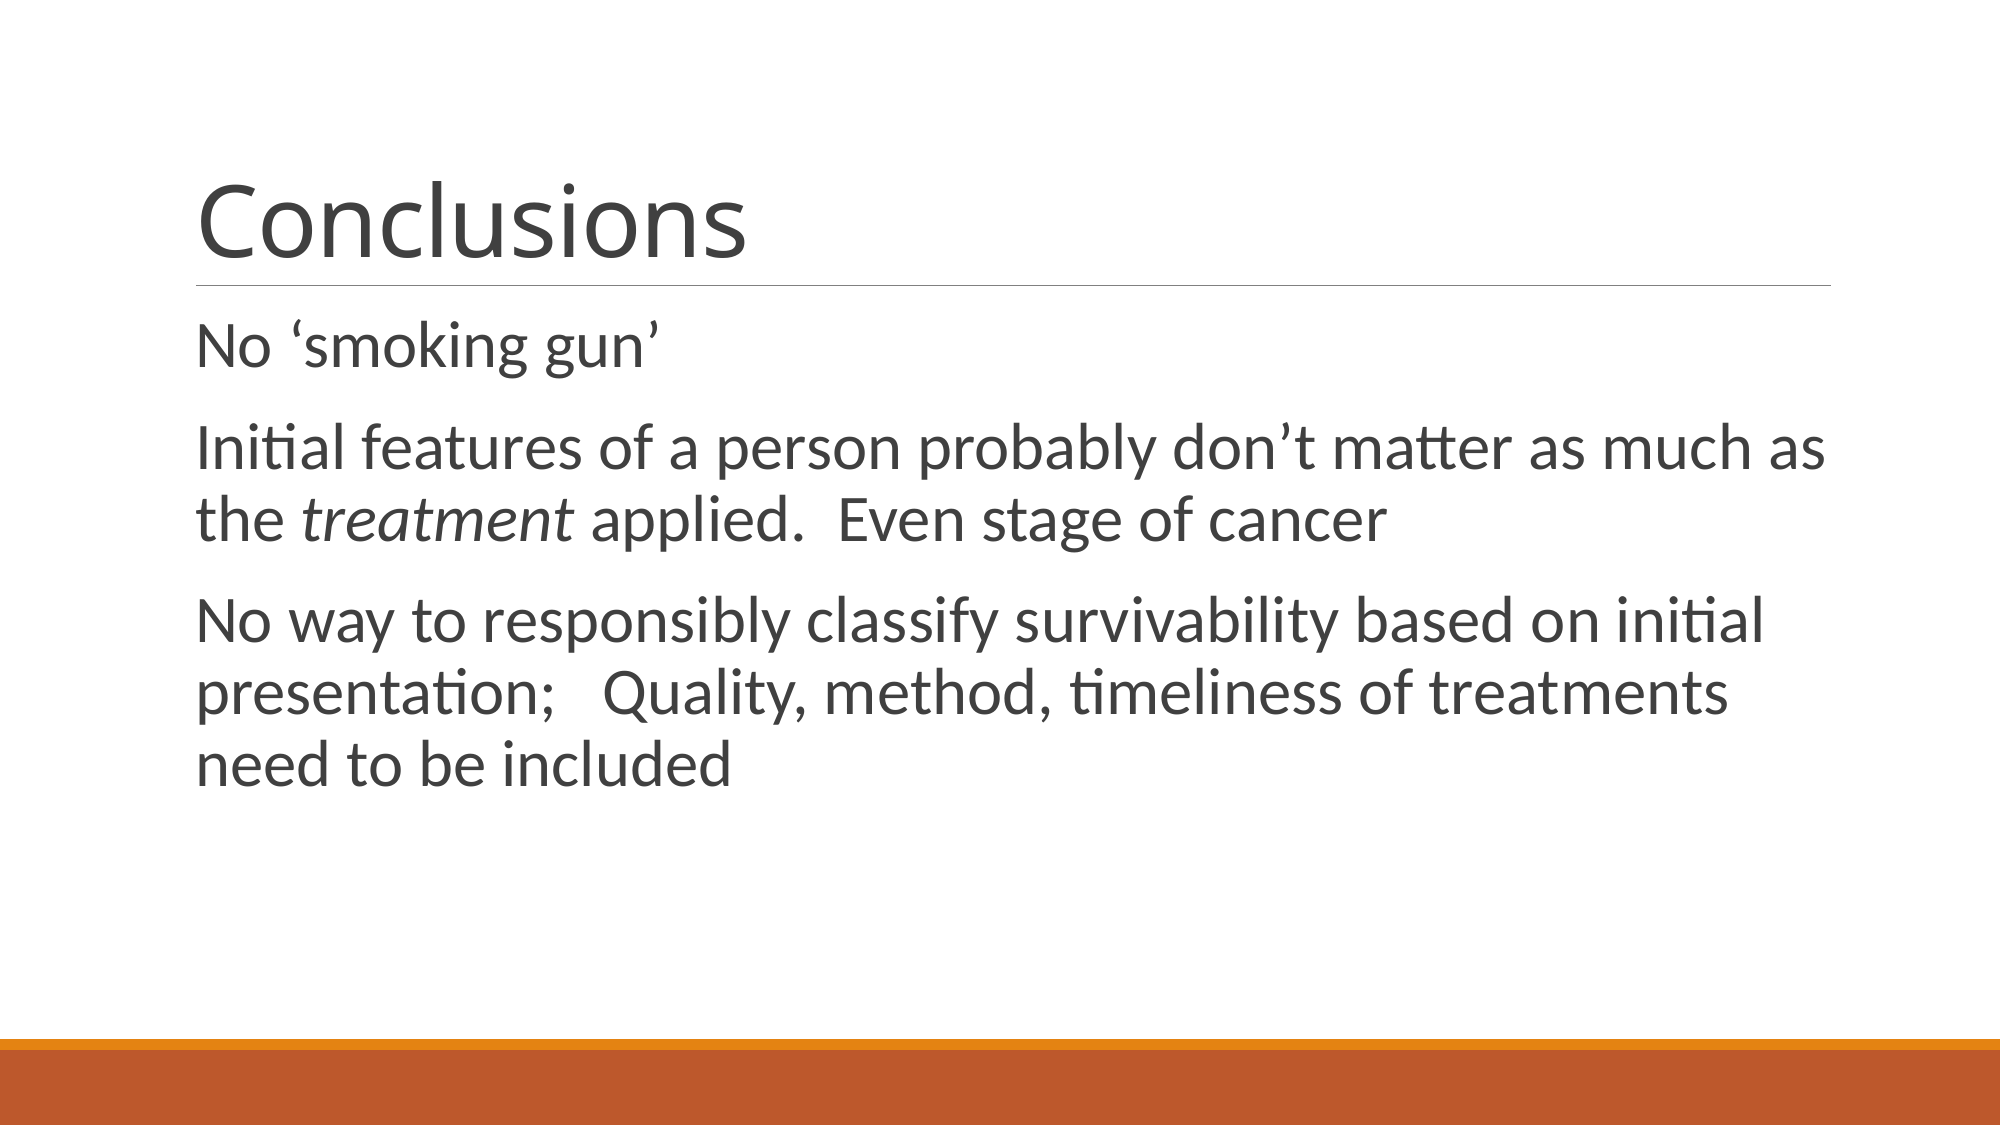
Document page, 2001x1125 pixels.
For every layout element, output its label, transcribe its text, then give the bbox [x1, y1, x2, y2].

title Conclusions [180, 47, 1830, 285]
list No ‘smoking gun’ Initial features of a person probably don’t matter as much as the treatment applied. Even stage of cancer No way to responsibly classify survivability based on initial presentation; Quality, method, timeliness of treatments need to be included [180, 302, 1830, 963]
